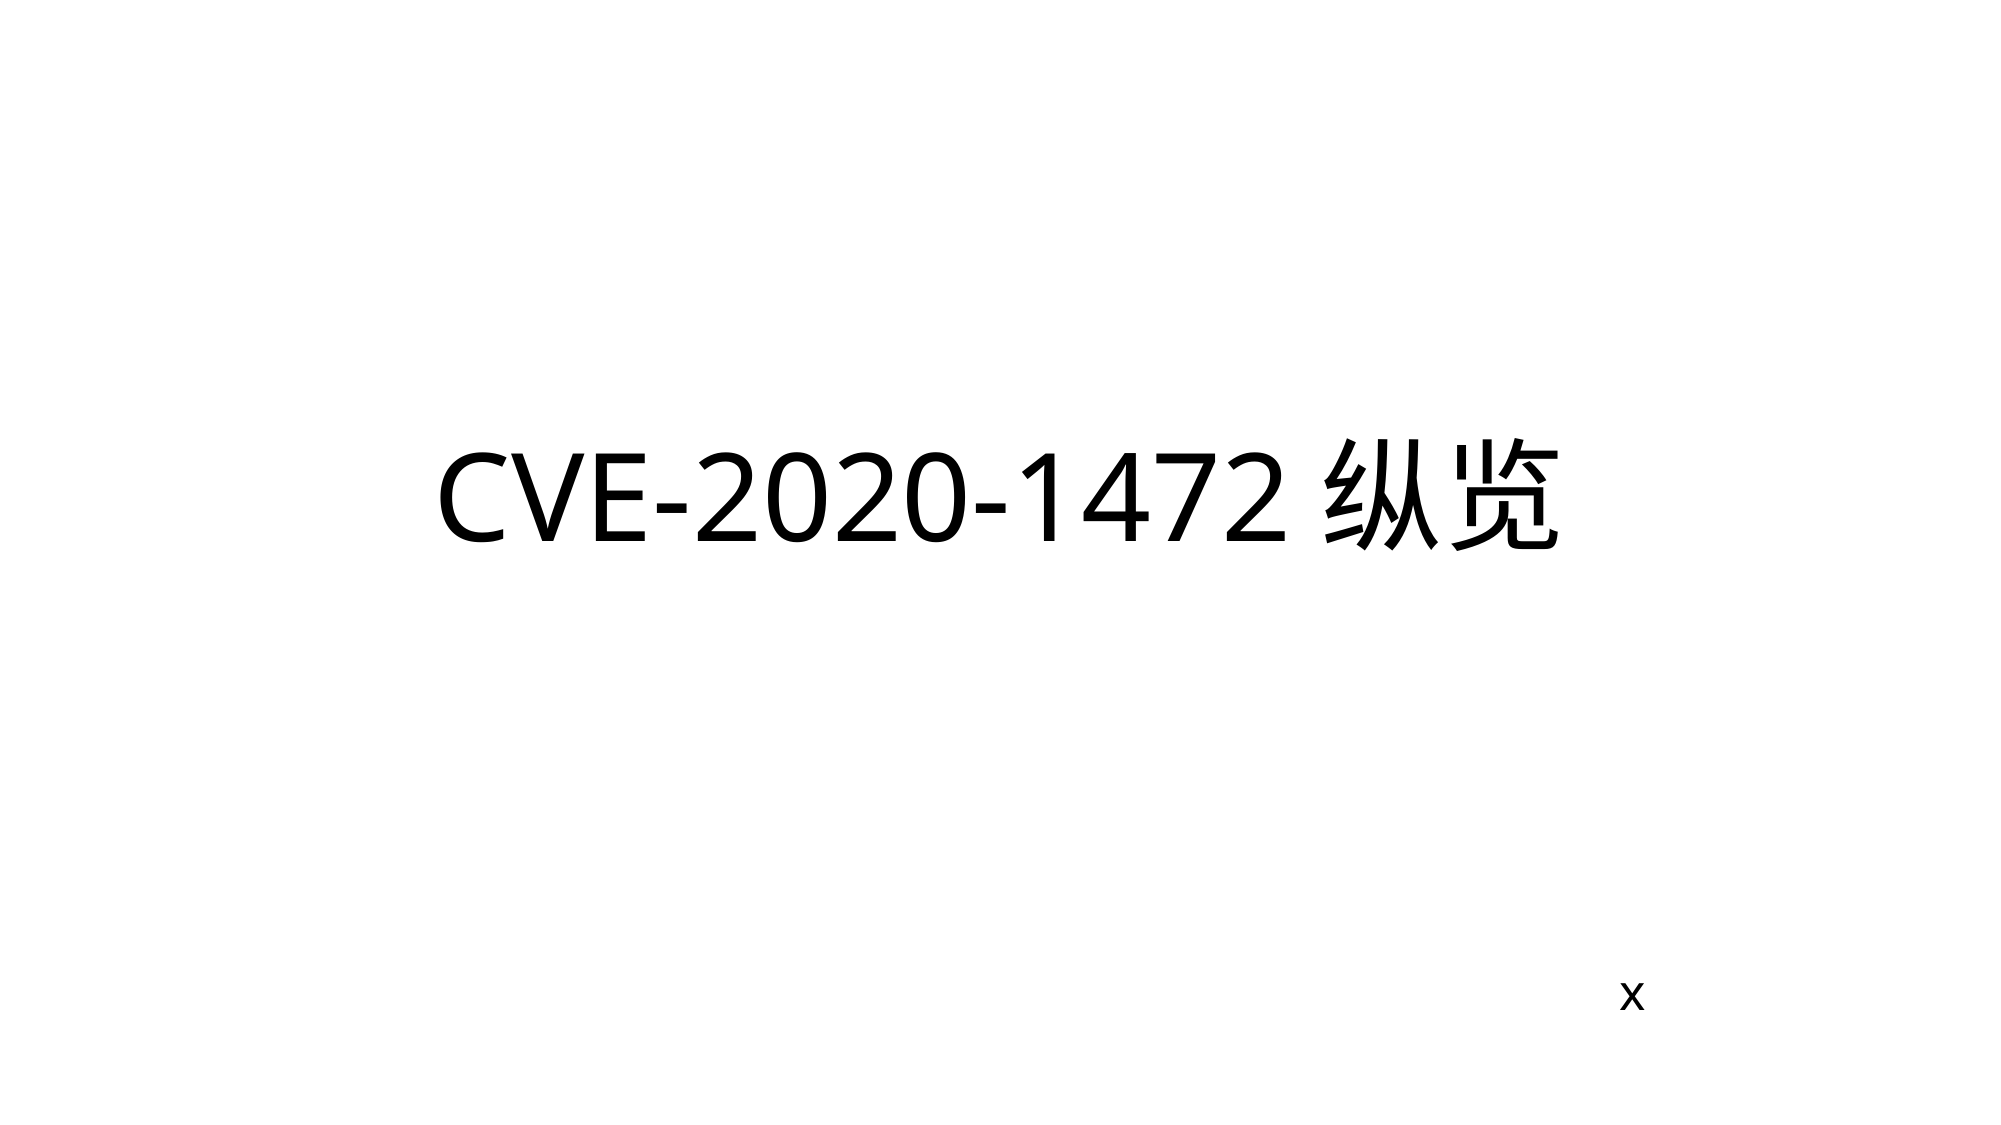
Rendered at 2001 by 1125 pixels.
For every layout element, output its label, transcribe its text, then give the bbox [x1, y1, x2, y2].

title CVE-2020-1472纵览 [249, 427, 1750, 576]
subtitle x [1324, 960, 1941, 1083]
